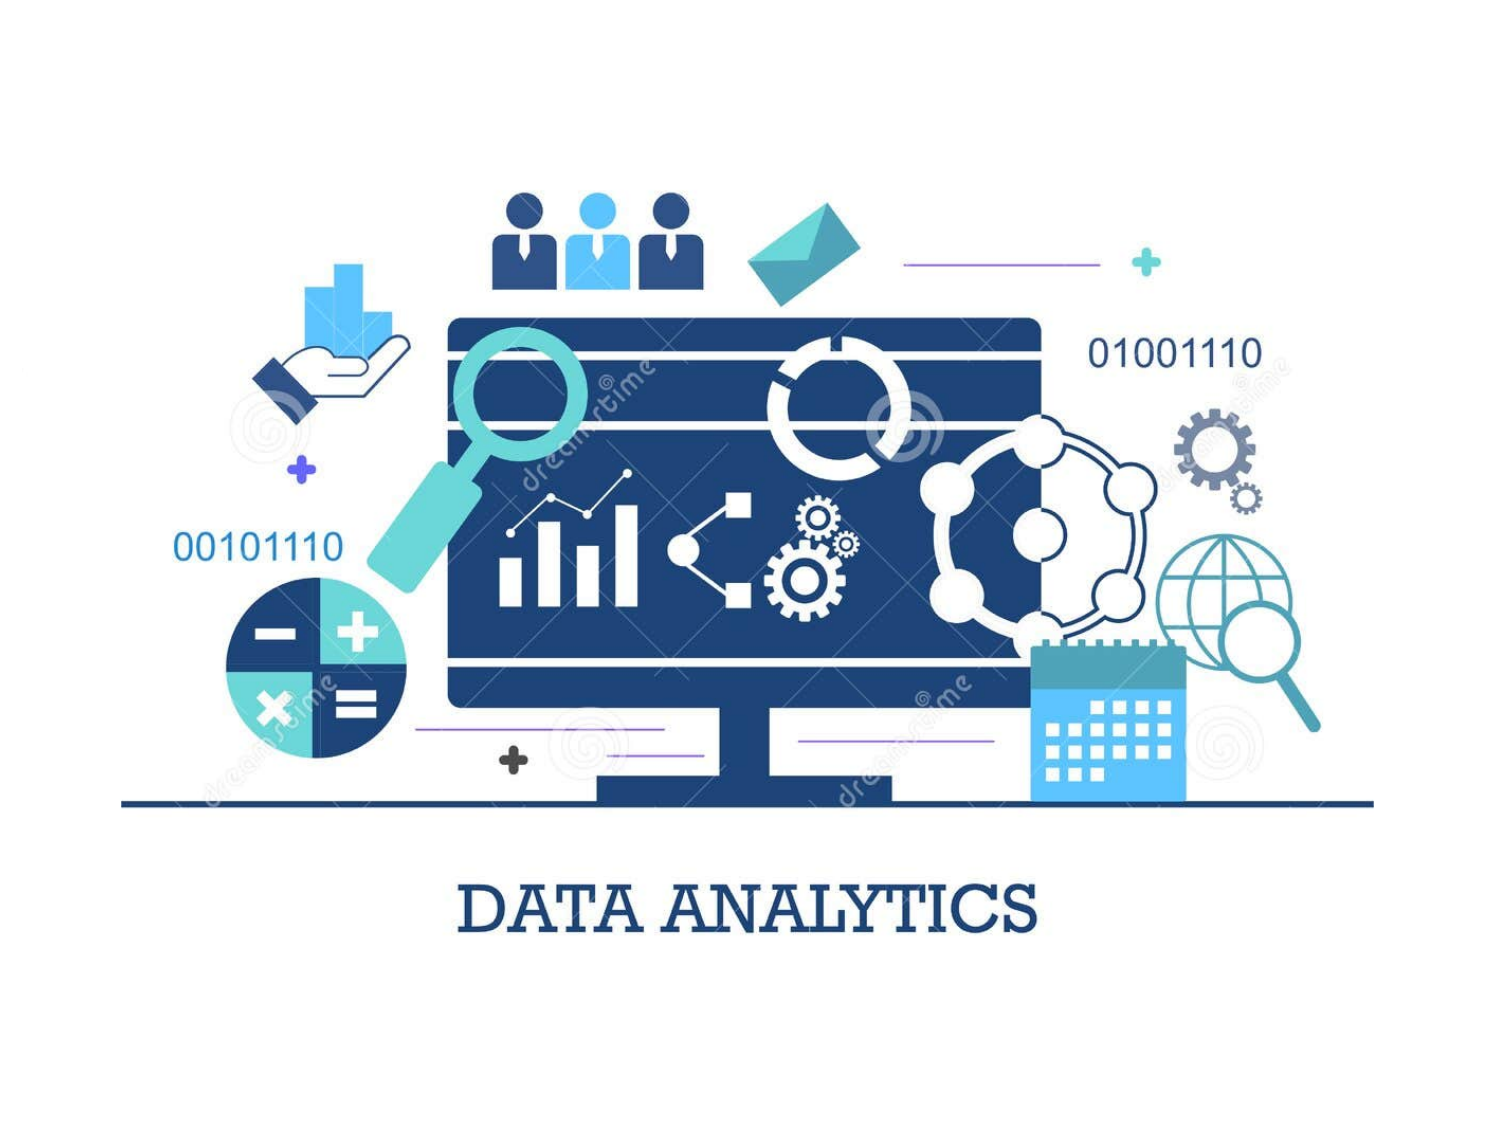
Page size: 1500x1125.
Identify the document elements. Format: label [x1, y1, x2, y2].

picture [21, 185, 1462, 958]
